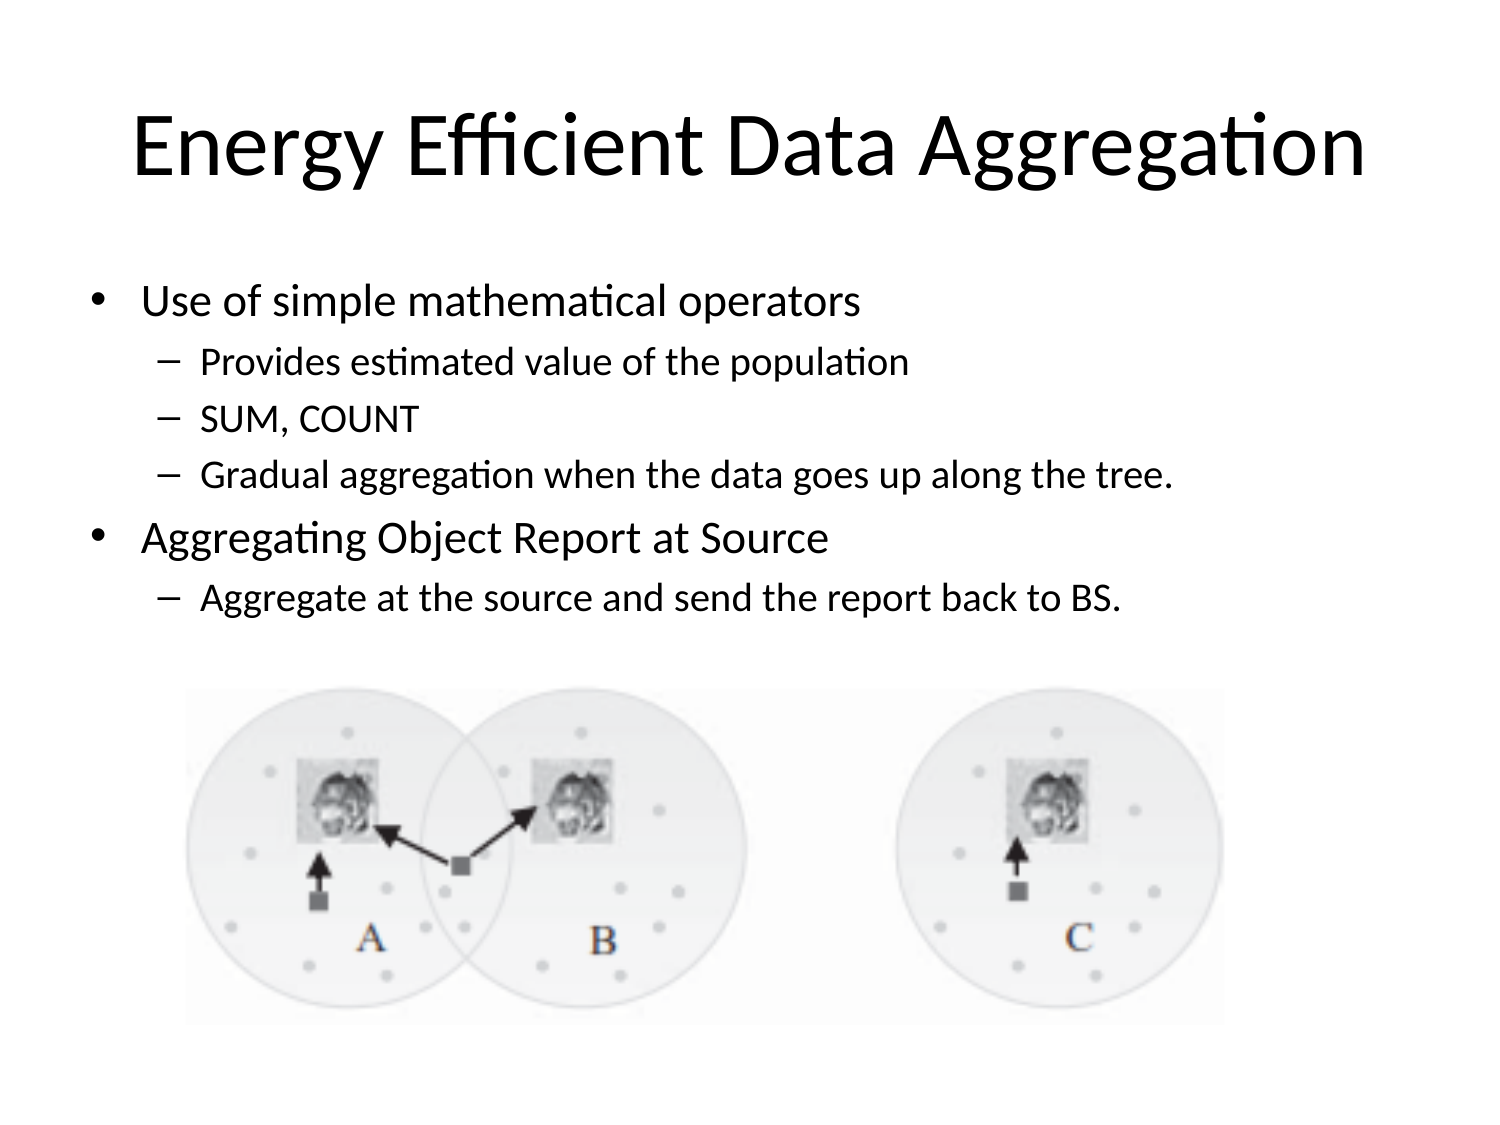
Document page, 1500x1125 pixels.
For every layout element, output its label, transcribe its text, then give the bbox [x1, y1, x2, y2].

title Energy Efficient Data Aggregation [75, 45, 1425, 233]
list Use of simple mathematical operators Provides estimated value of the population SUM, COUNT Gradual aggregation when the data goes up along the tree. Aggregating Object Report at Source Aggregate at the source and send the report back to BS. [75, 262, 1425, 628]
picture [137, 624, 1288, 1026]
